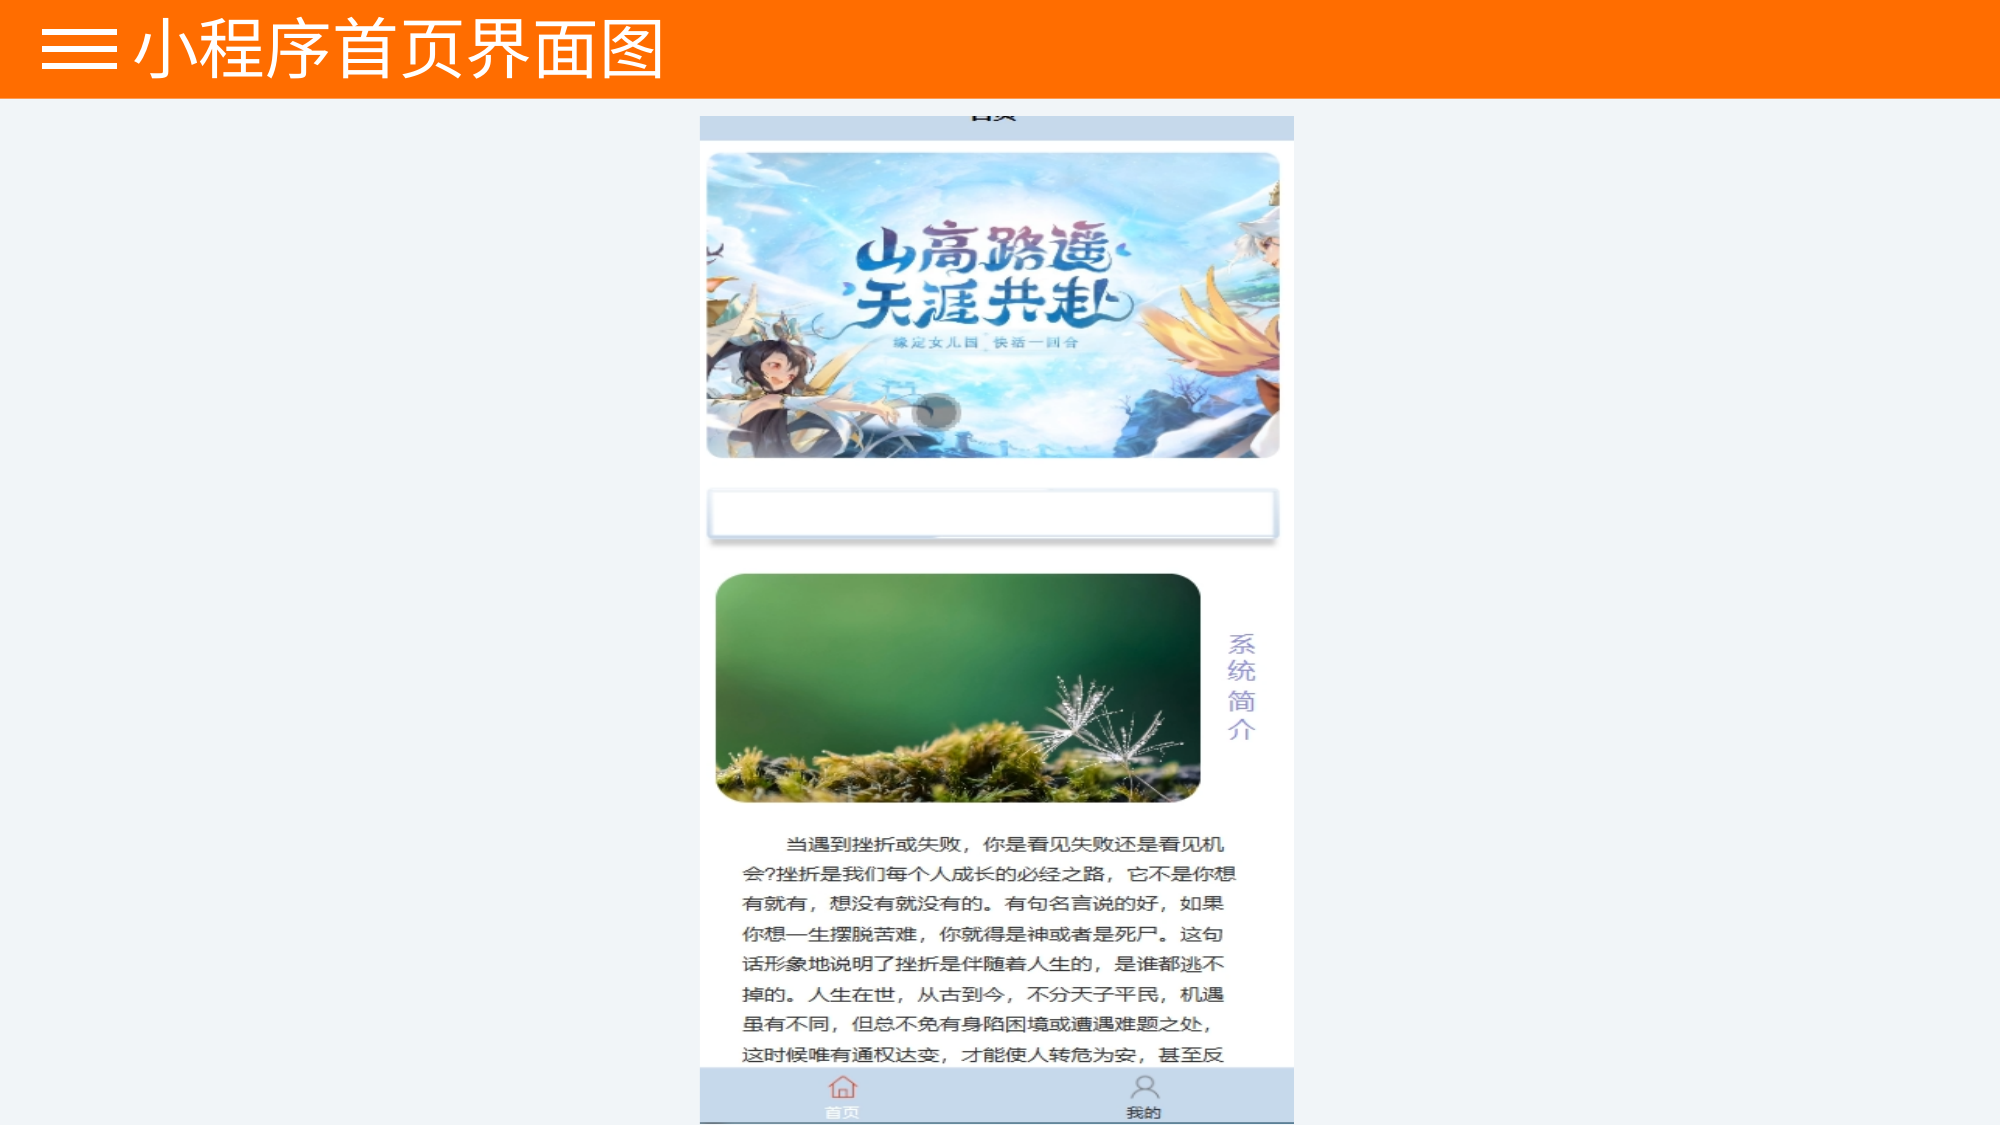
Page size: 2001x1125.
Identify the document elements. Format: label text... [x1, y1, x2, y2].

text_box [0, 0, 2000, 100]
picture [699, 116, 1295, 1124]
text_box 小程序首页界面图 [117, 0, 813, 95]
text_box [42, 32, 118, 67]
